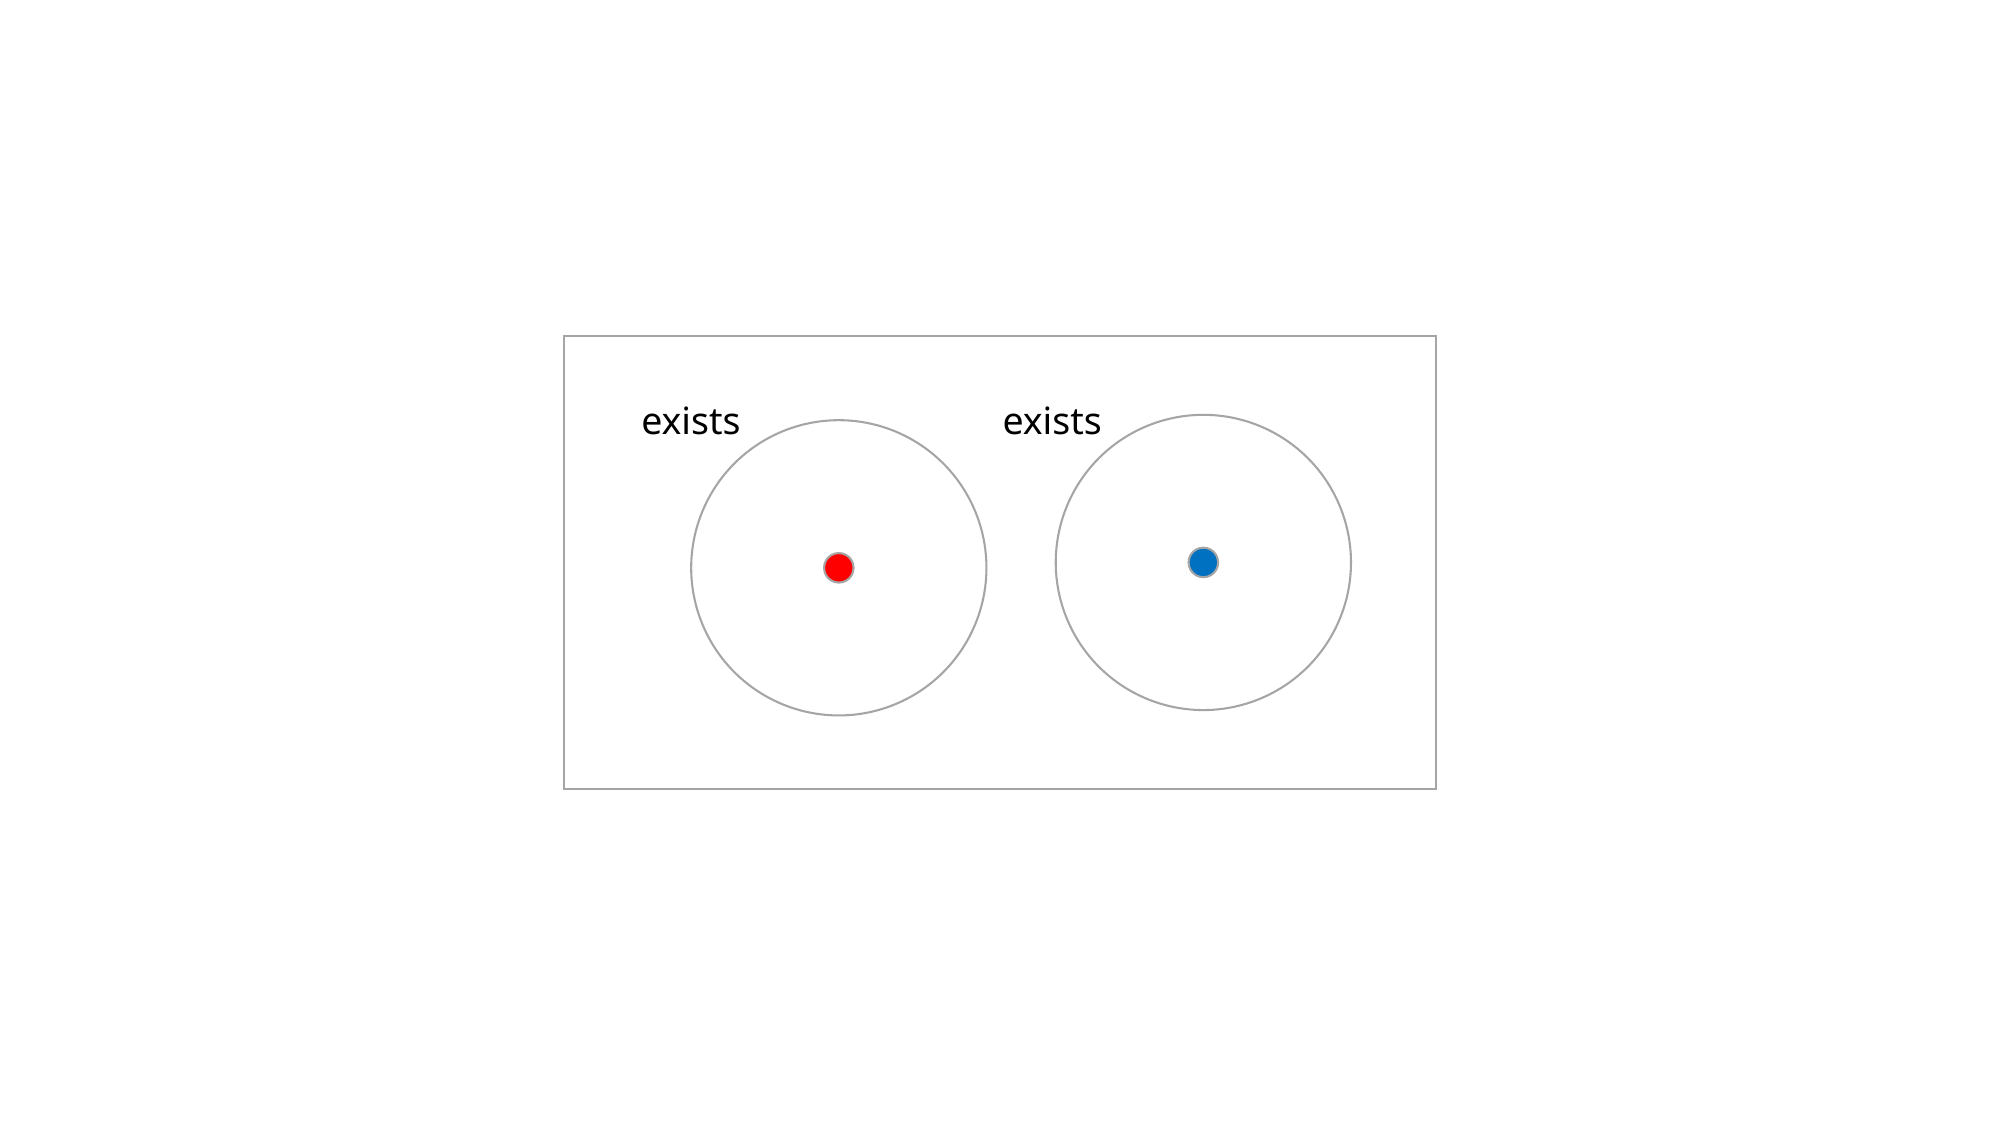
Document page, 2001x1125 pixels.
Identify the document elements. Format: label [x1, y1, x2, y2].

text_box [563, 336, 1437, 789]
